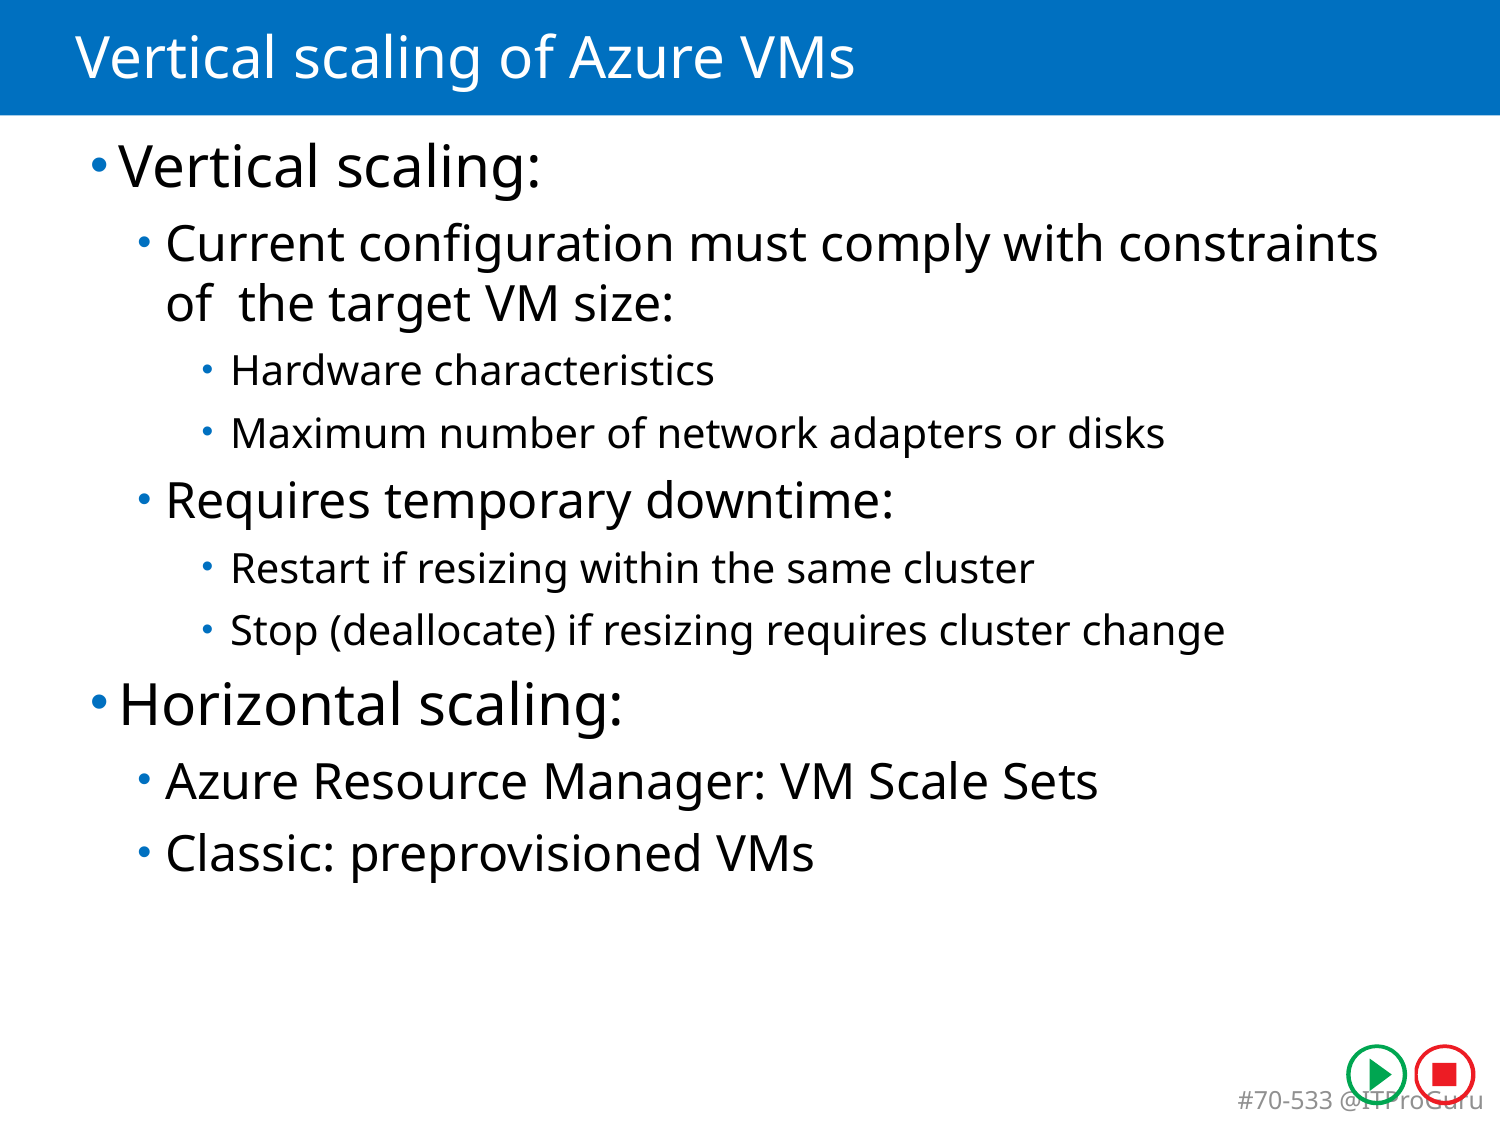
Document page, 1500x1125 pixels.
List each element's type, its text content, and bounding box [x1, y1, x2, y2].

text_box Vertical scaling: Current configuration must comply with constraints of the target VM size: Hardware characteristics Maximum number of network adapters or disks Requires temporary downtime: Restart if resizing within the same cluster Stop (deallocate) if resizing requires cluster change Horizontal scaling: Azure Resource Manager: VM Scale Sets Classic: preprovisioned VMs [75, 121, 1408, 194]
picture [1414, 1044, 1476, 1107]
title Vertical scaling of Azure VMs [75, 0, 1351, 121]
picture [1345, 1044, 1408, 1107]
